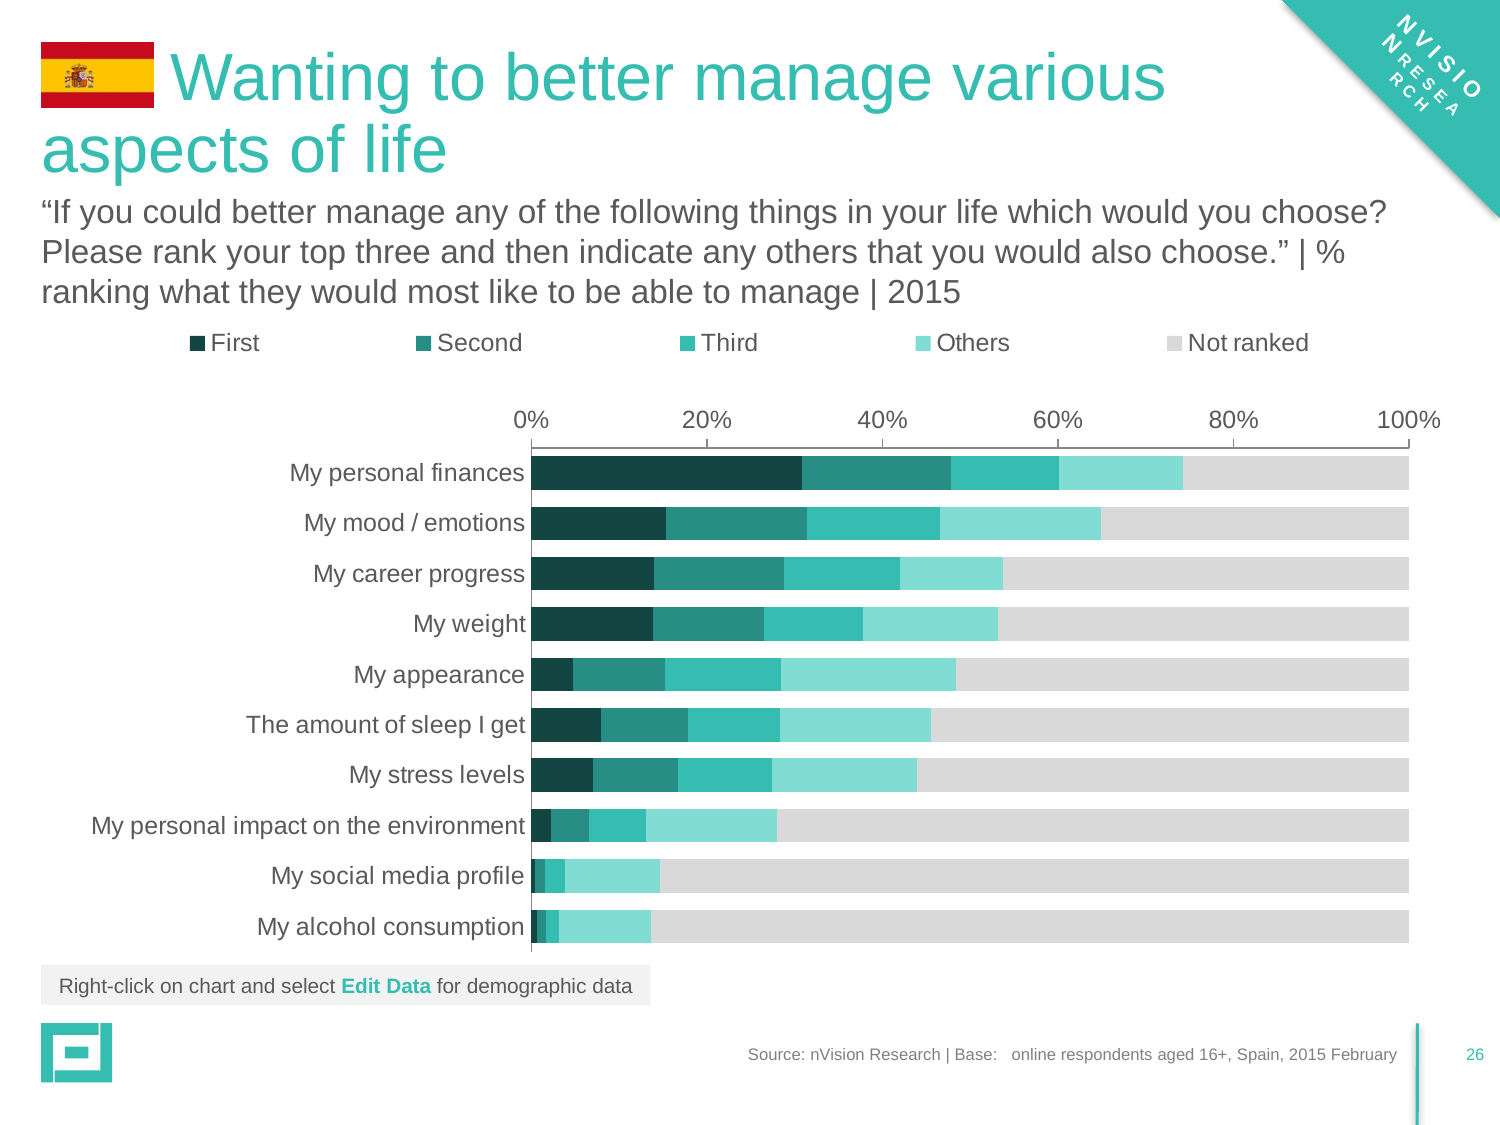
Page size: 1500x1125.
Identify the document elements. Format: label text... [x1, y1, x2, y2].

list “If you could better manage any of the following things in your life which would you choose? Please rank your top three and then indicate any others that you would also choose.” | % ranking what they would most like to be able to manage | 2015 [41, 190, 1459, 301]
text_box Right-click on chart and select Edit Data for demographic data [41, 972, 651, 1005]
picture [40, 42, 154, 108]
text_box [1281, 0, 1500, 219]
chart [40, 302, 1460, 965]
title Wanting to better manage various aspects of life [151, 42, 1276, 116]
list Source: nVision Research | Base: online respondents aged 16+, Spain, 2015 February [112, 1039, 1414, 1072]
